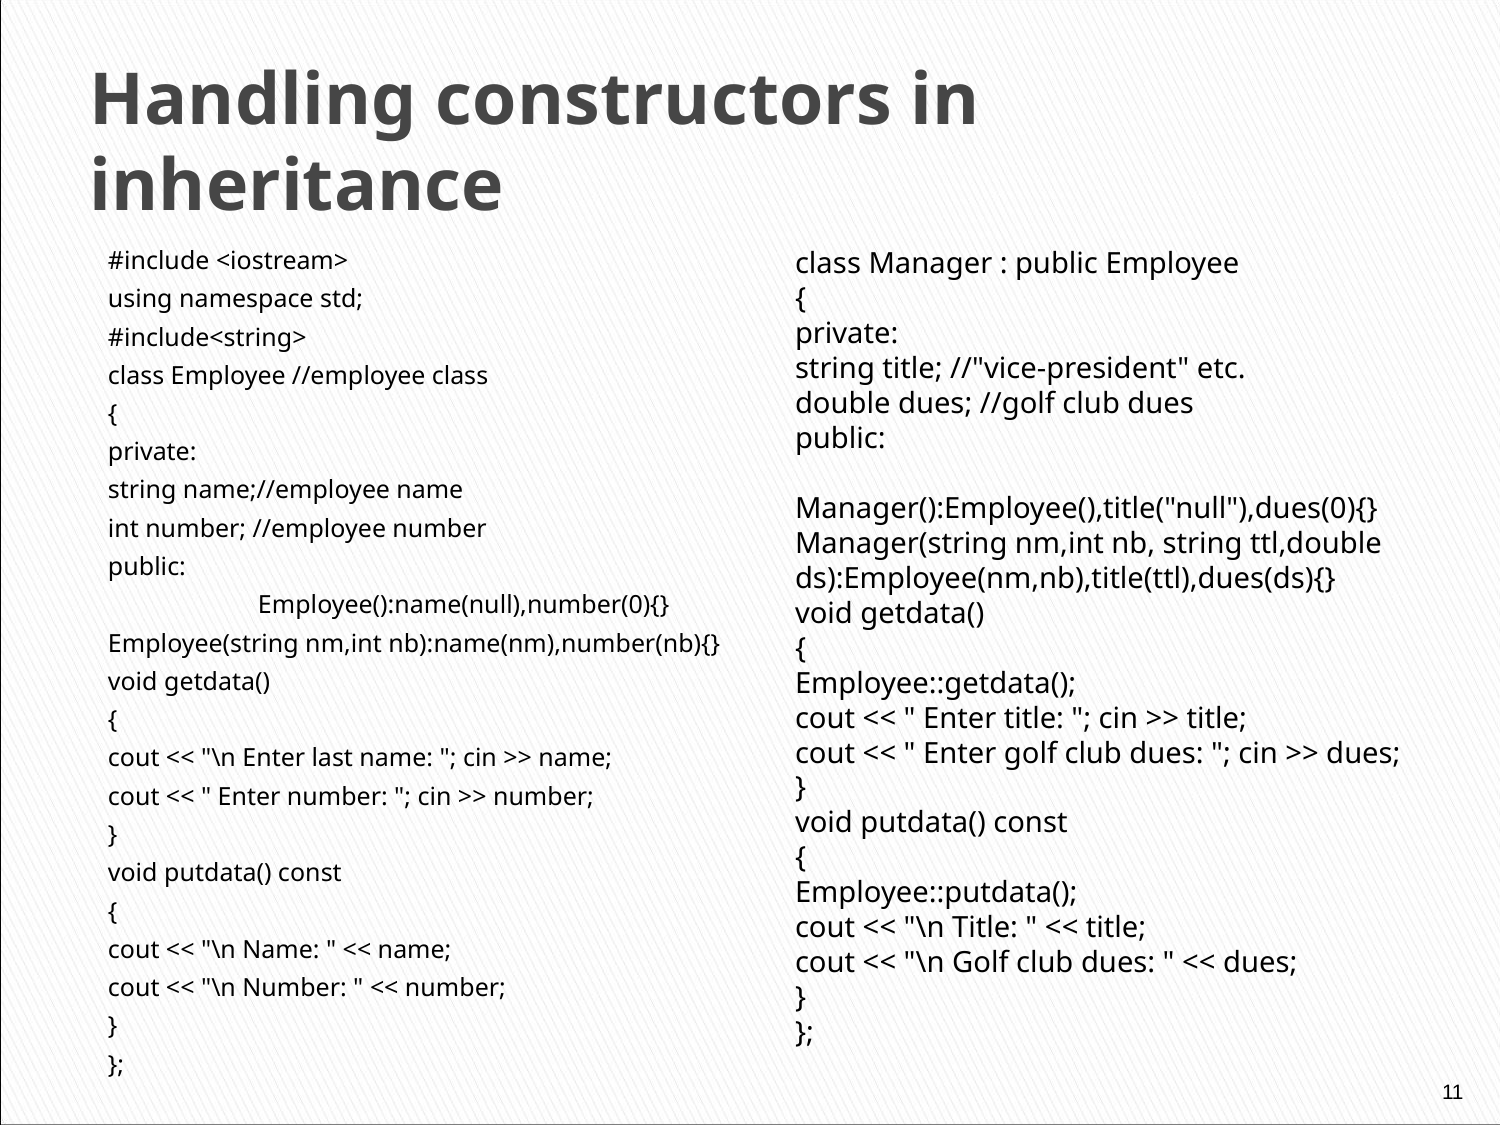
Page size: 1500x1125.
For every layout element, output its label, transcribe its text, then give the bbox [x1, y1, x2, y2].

list class Manager : public Employee { private: string title; //"vice-president" etc. double dues; //golf club dues public: Manager():Employee(),title("null"),dues(0){} Manager(string nm,int nb, string ttl,double ds):Employee(nm,nb),title(ttl),dues(ds){} void getdata() { Employee::getdata(); cout << " Enter title: "; cin >> title; cout << " Enter golf club dues: "; cin >> dues; } void putdata() const { Employee::putdata(); cout << "\n Title: " << title; cout << "\n Golf club dues: " << dues; } }; [761, 236, 1425, 1052]
picture [0, 0, 1500, 1125]
title Handling constructors in inheritance [75, 44, 1425, 233]
slide_number 11 [1418, 1051, 1479, 1112]
list #include <iostream> using namespace std; #include<string> class Employee //employee class { private: string name;//employee name int number; //employee number public: Employee():name(null),number(0){} Employee(string nm,int nb):name(nm),number(nb){} void getdata() { cout << "\n Enter last name: "; cin >> name; cout << " Enter number: "; cin >> number; } void putdata() const { cout << "\n Name: " << name; cout << "\n Number: " << number; } }; [75, 236, 738, 1112]
